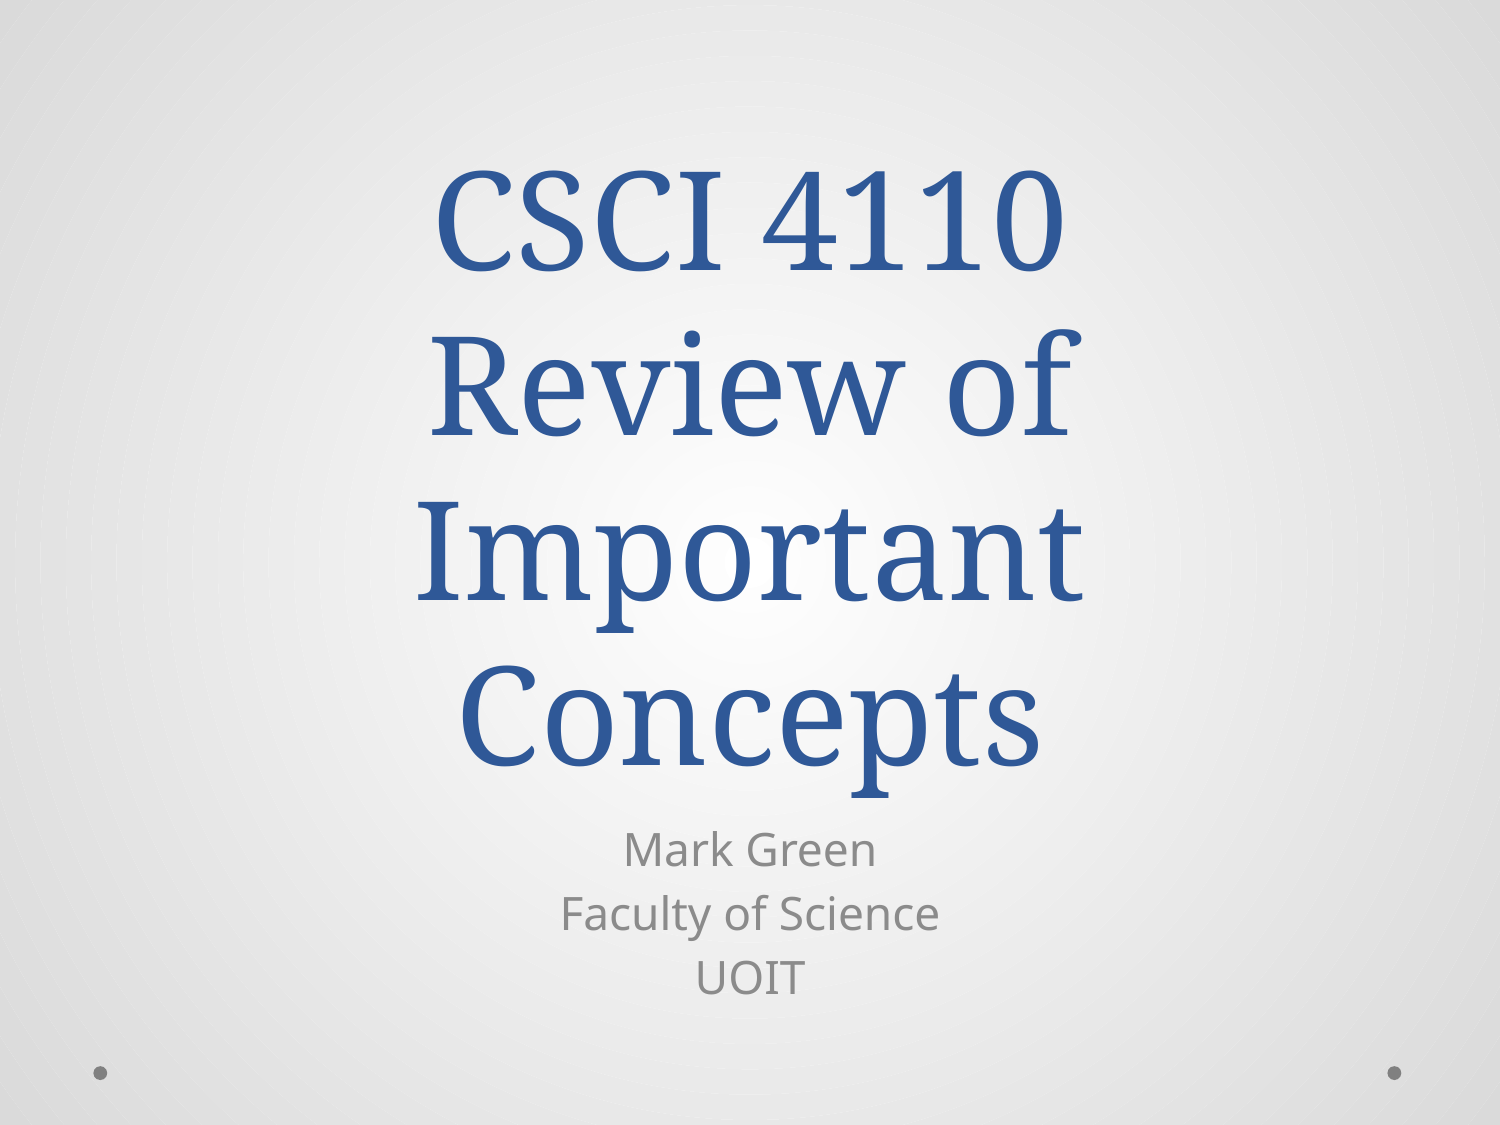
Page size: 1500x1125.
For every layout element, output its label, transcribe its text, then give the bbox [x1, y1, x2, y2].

subtitle Mark Green Faculty of Science UOIT [225, 812, 1275, 1013]
title CSCI 4110 Review of Important Concepts [112, 99, 1388, 800]
